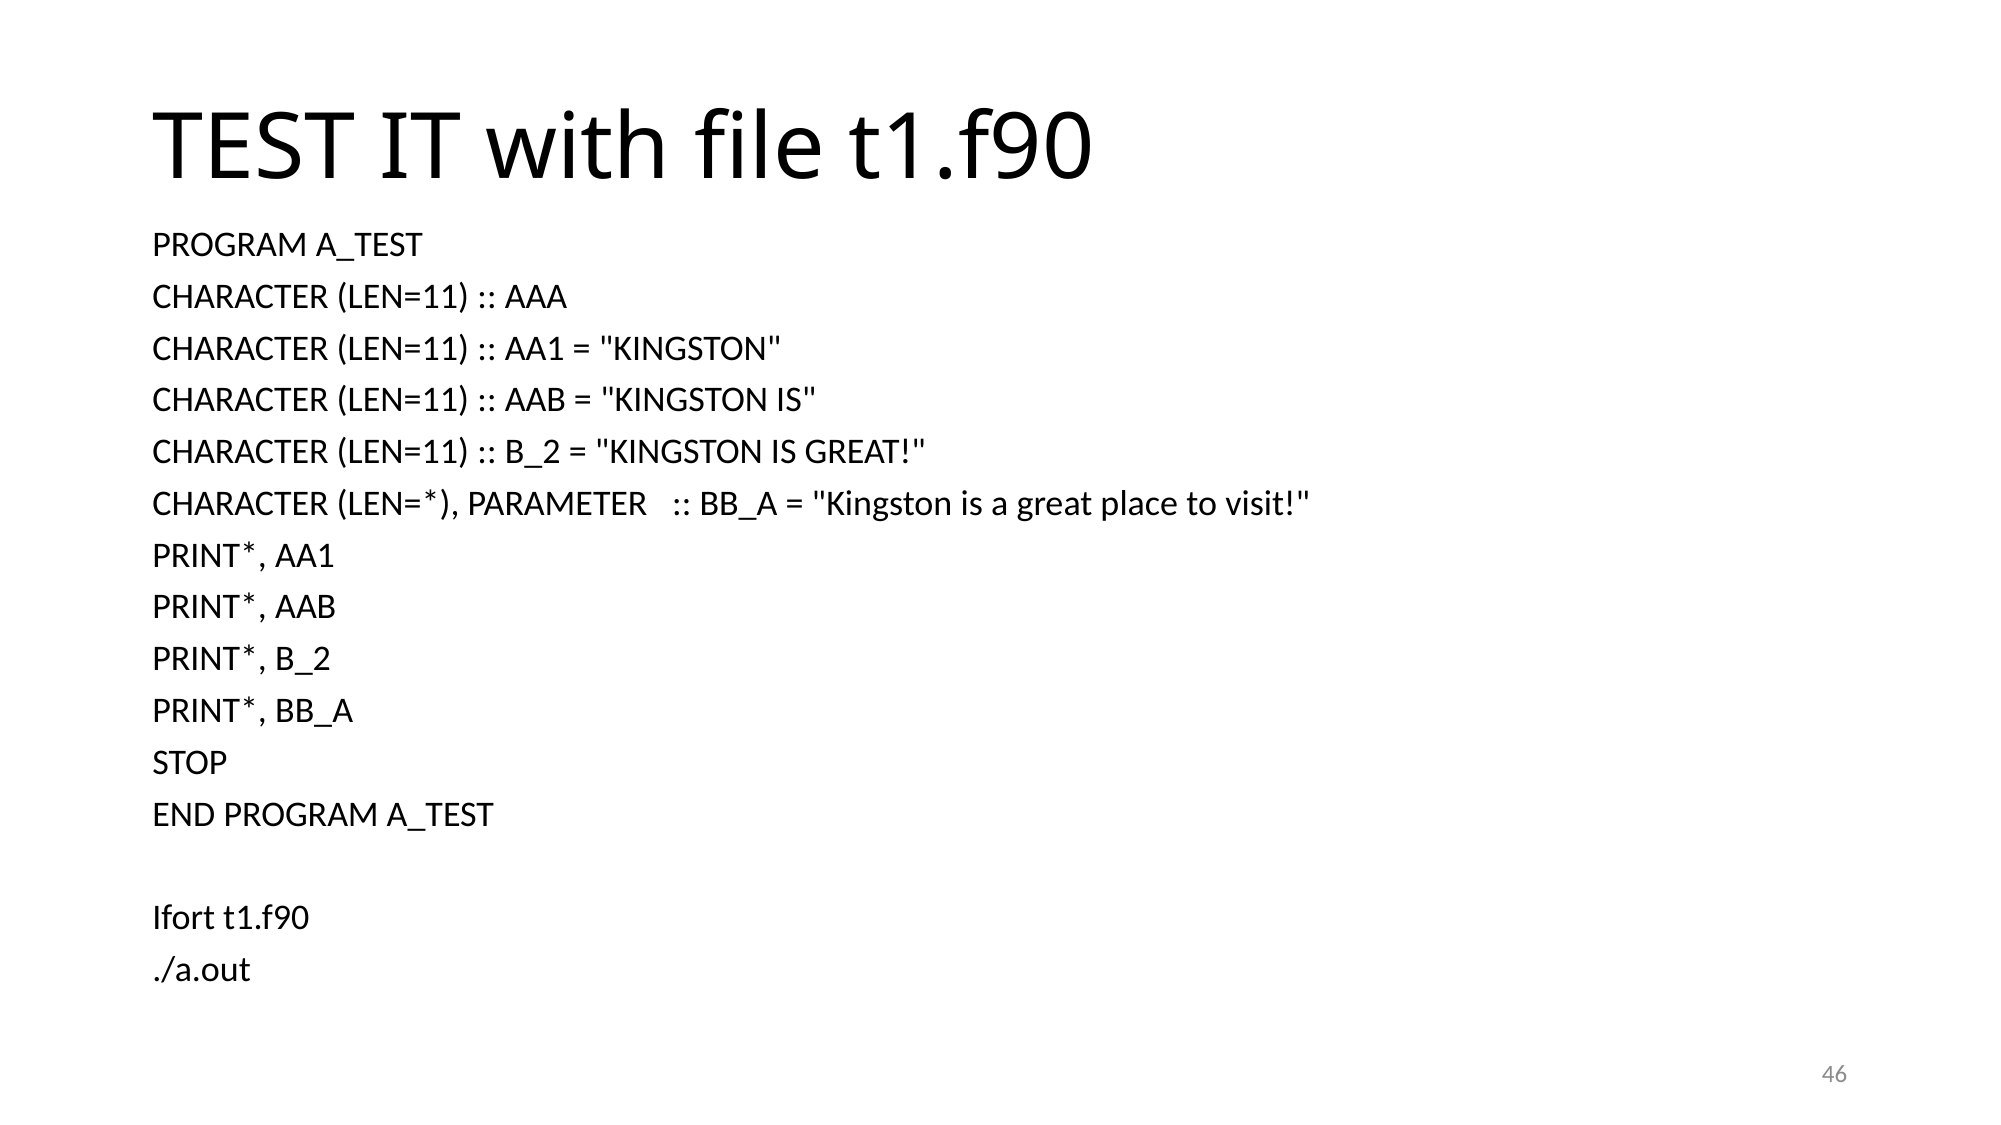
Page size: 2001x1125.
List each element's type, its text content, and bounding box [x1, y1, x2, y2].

title TEST IT with file t1.f90 [137, 39, 1863, 217]
slide_number 46 [1412, 1042, 1863, 1103]
list PROGRAM A_TEST CHARACTER (LEN=11) :: AAA CHARACTER (LEN=11) :: AA1 = "KINGSTON" CHARACTER (LEN=11) :: AAB = "KINGSTON IS" CHARACTER (LEN=11) :: B_2 = "KINGSTON IS GREAT!" CHARACTER (LEN=*), PARAMETER :: BB_A = "Kingston is a great place to visit!" PRINT*, AA1 PRINT*, AAB PRINT*, B_2 PRINT*, BB_A STOP END PROGRAM A_TEST Ifort t1.f90 ./a.out [137, 217, 1863, 1007]
